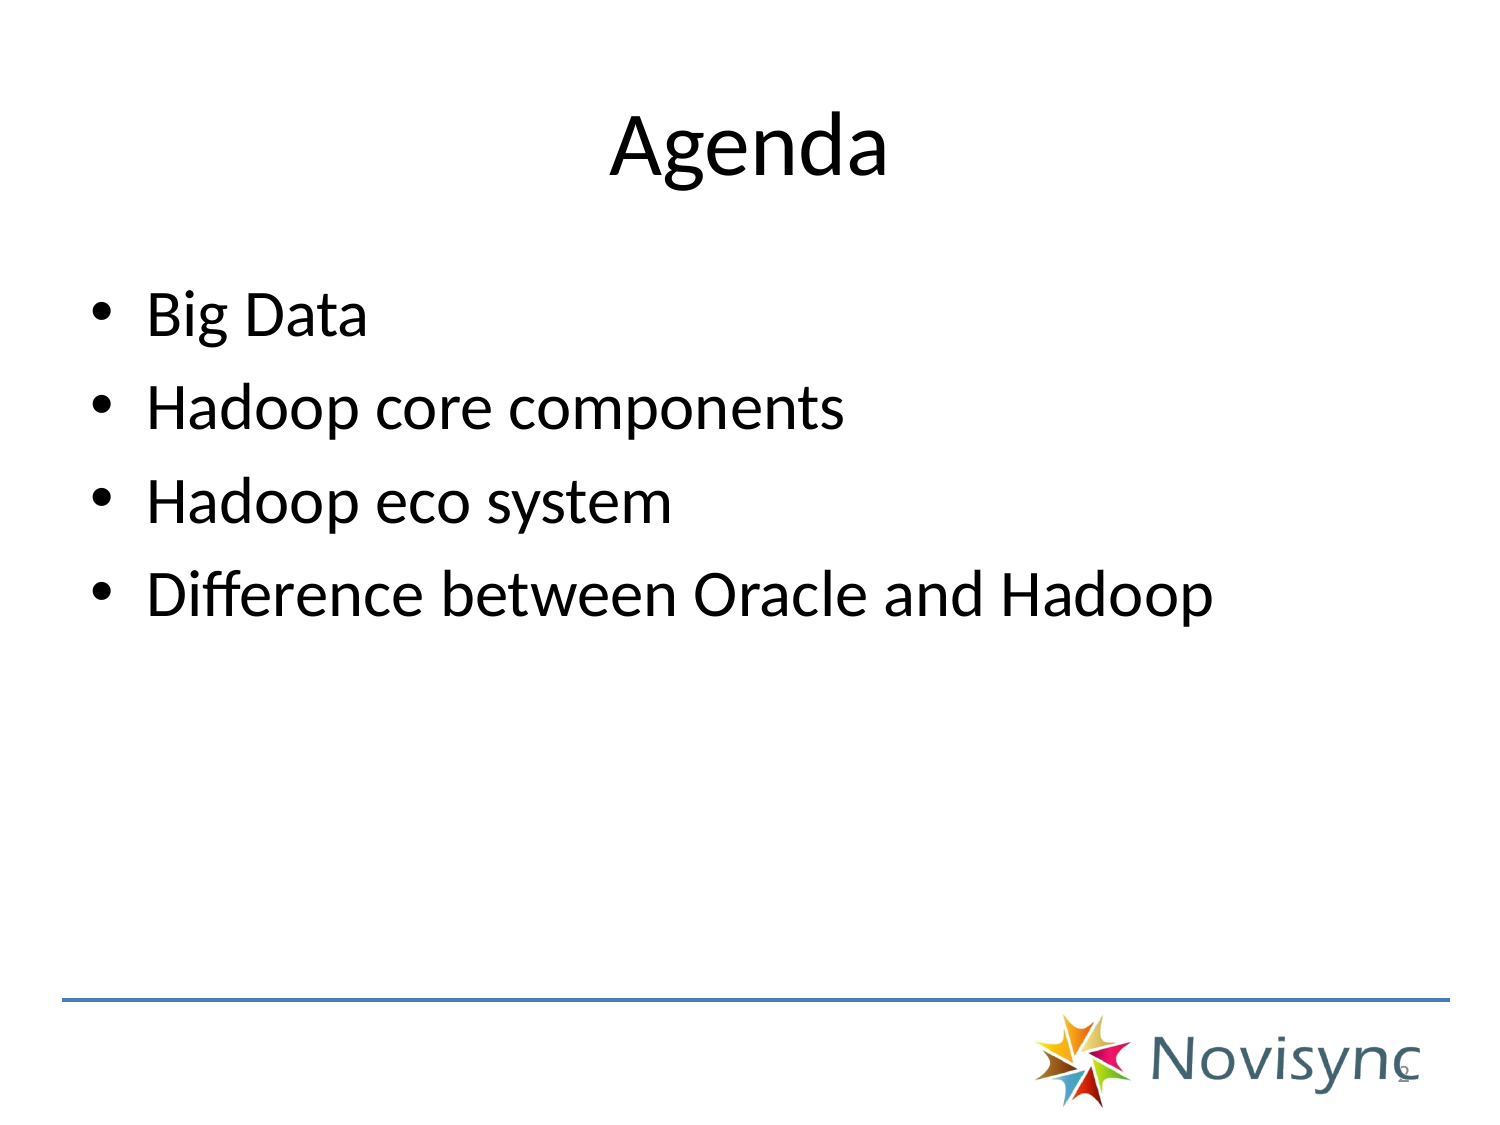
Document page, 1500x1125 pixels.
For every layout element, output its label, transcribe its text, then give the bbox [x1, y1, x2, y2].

title Agenda [75, 45, 1425, 233]
list Big Data Hadoop core components Hadoop eco system Difference between Oracle and Hadoop [75, 262, 1425, 998]
picture [1024, 1009, 1438, 1113]
